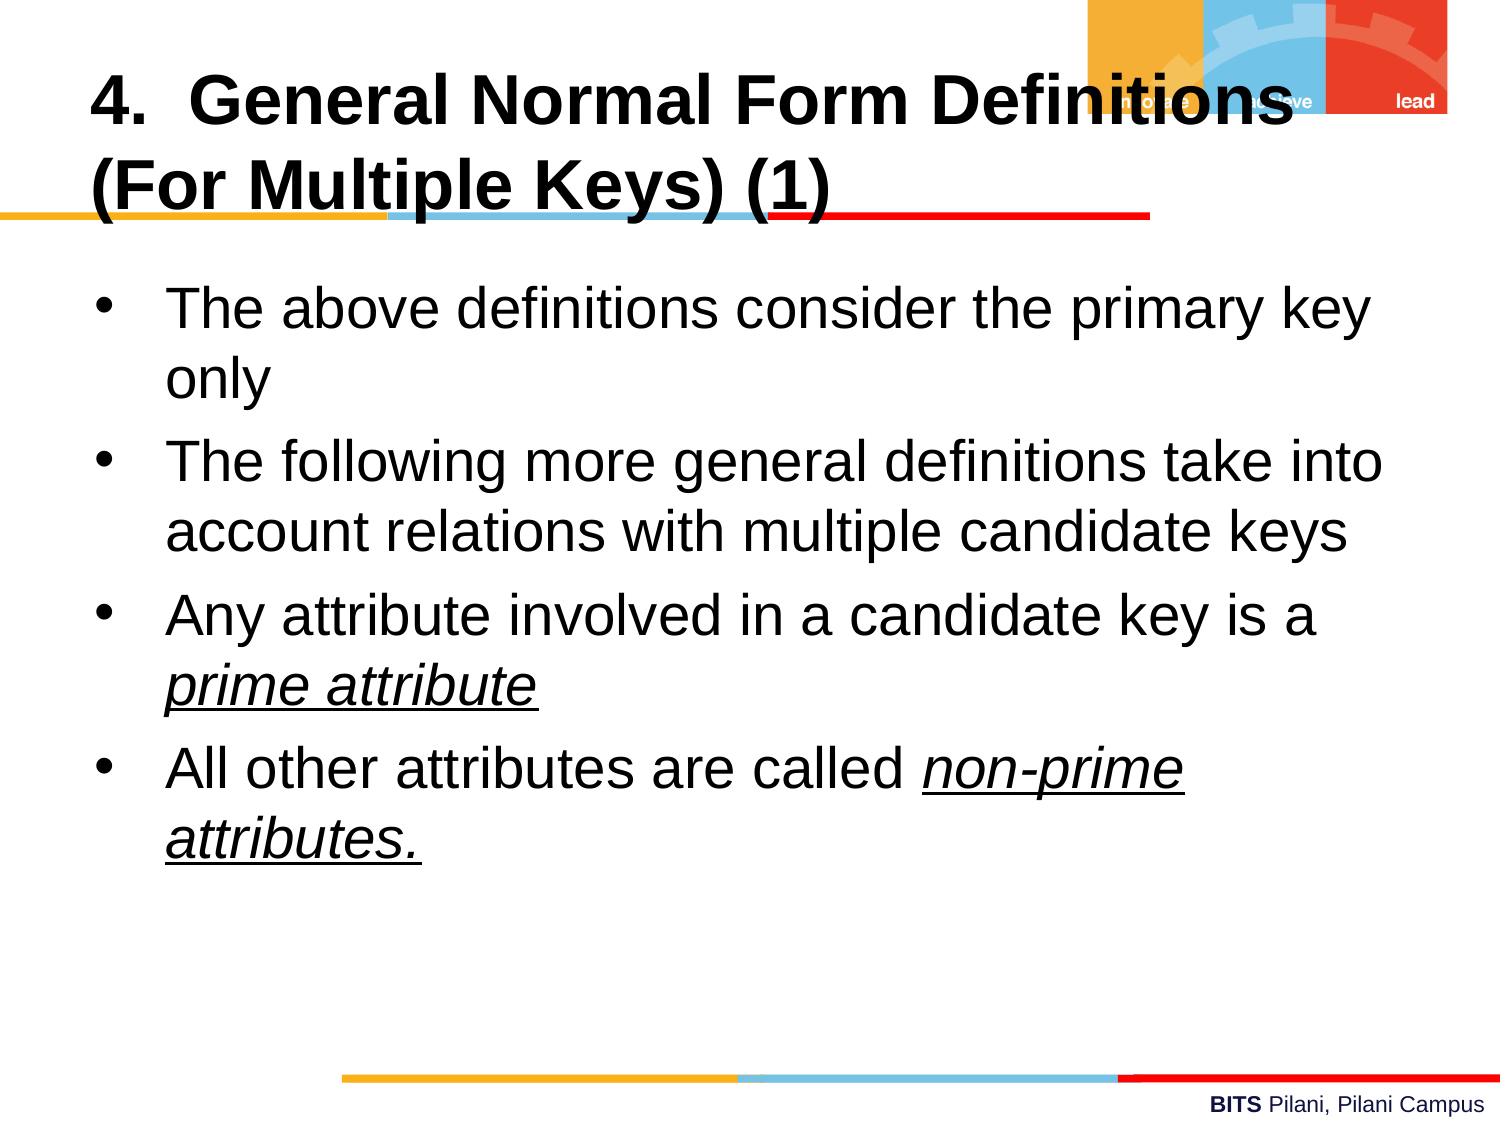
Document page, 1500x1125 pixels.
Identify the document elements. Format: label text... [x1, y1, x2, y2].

list The above definitions consider the primary key only The following more general definitions take into account relations with multiple candidate keys Any attribute involved in a candidate key is a prime attribute All other attributes are called non-prime attributes. [75, 262, 1425, 1005]
picture [1087, 0, 1448, 114]
title 4. General Normal Form Definitions (For Multiple Keys) (1) [75, 45, 1425, 233]
